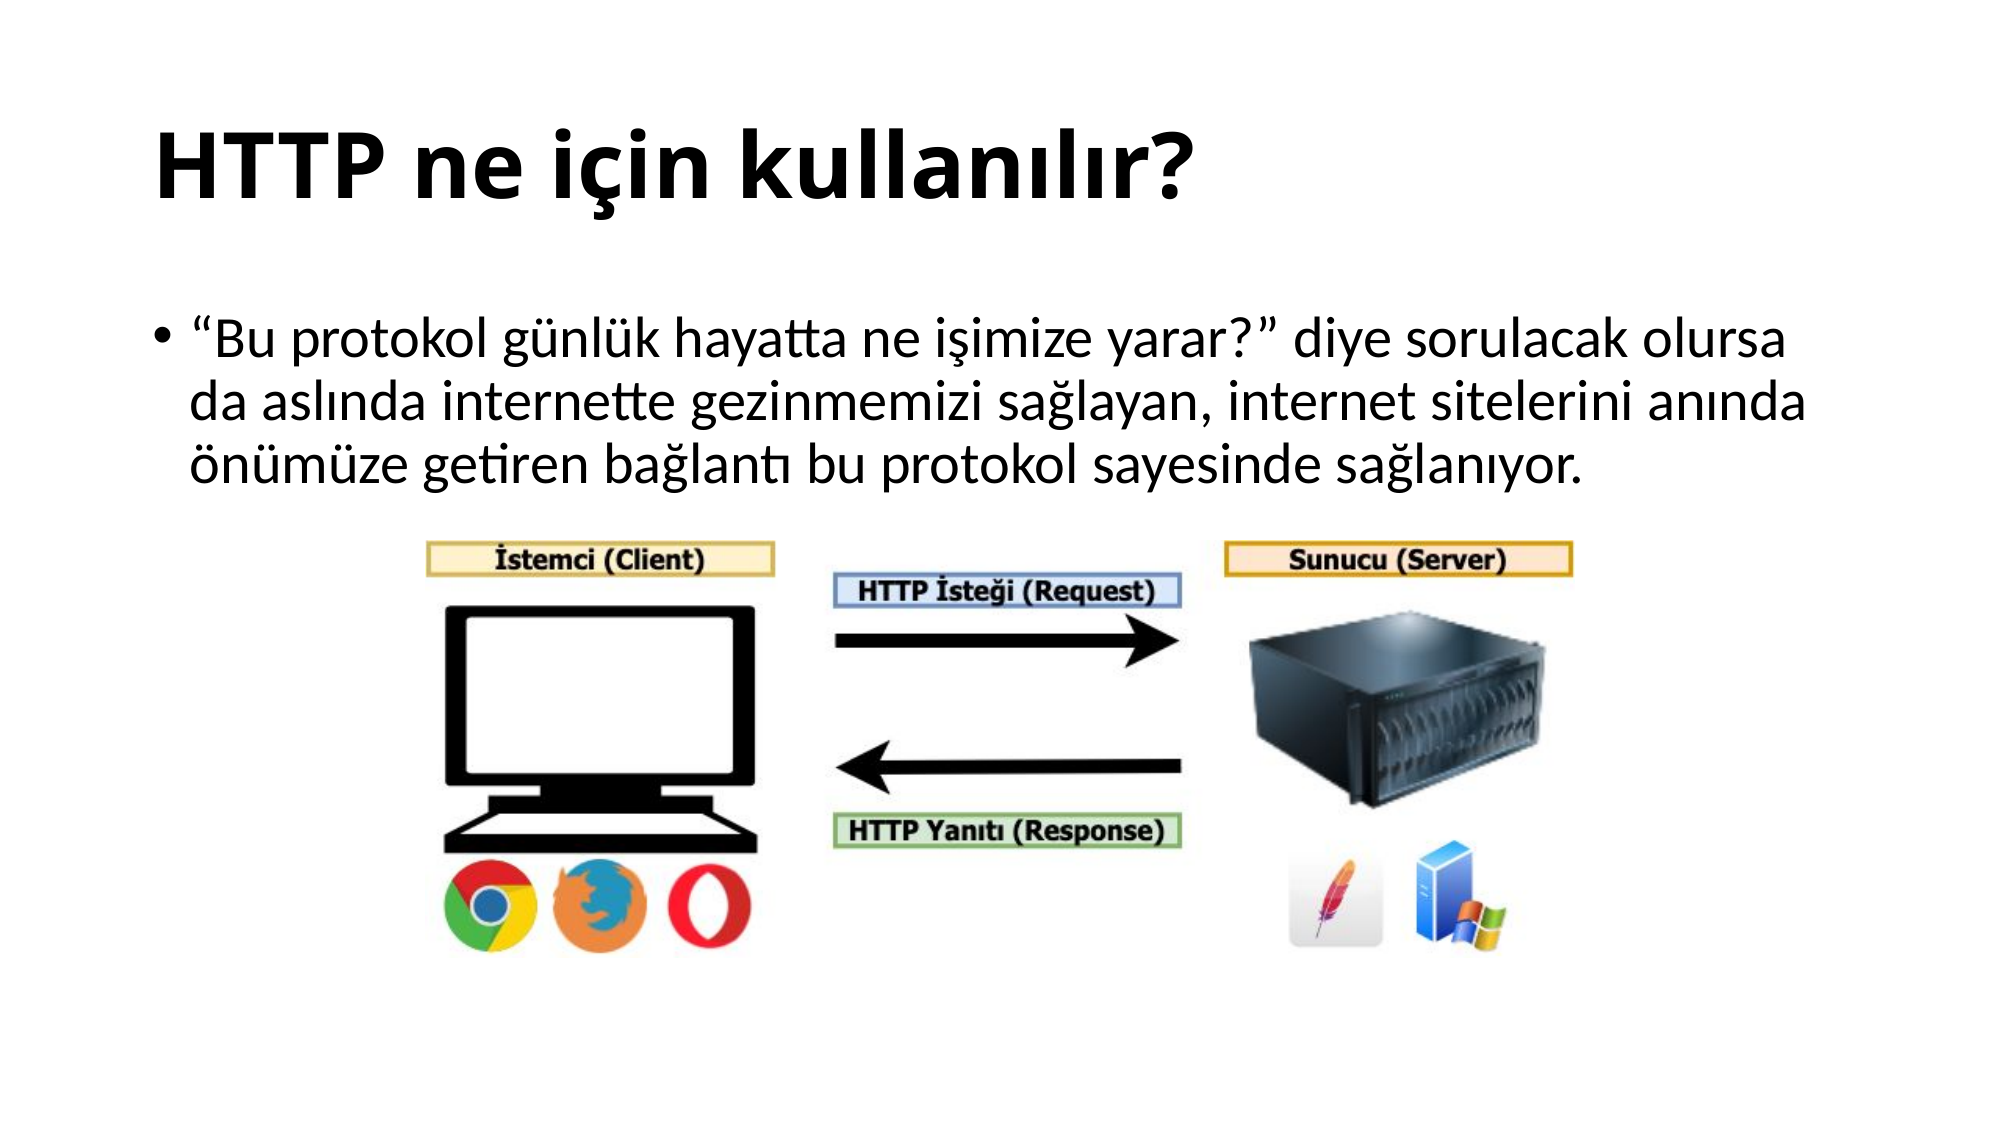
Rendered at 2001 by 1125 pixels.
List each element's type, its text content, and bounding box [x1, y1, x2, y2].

list “Bu protokol günlük hayatta ne işimize yarar?” diye sorulacak olursa da aslında internette gezinmemizi sağlayan, internet sitelerini anında önümüze getiren bağlantı bu protokol sayesinde sağlanıyor. [137, 299, 1863, 1014]
picture [425, 540, 1575, 958]
title HTTP ne için kullanılır? [137, 59, 1863, 278]
